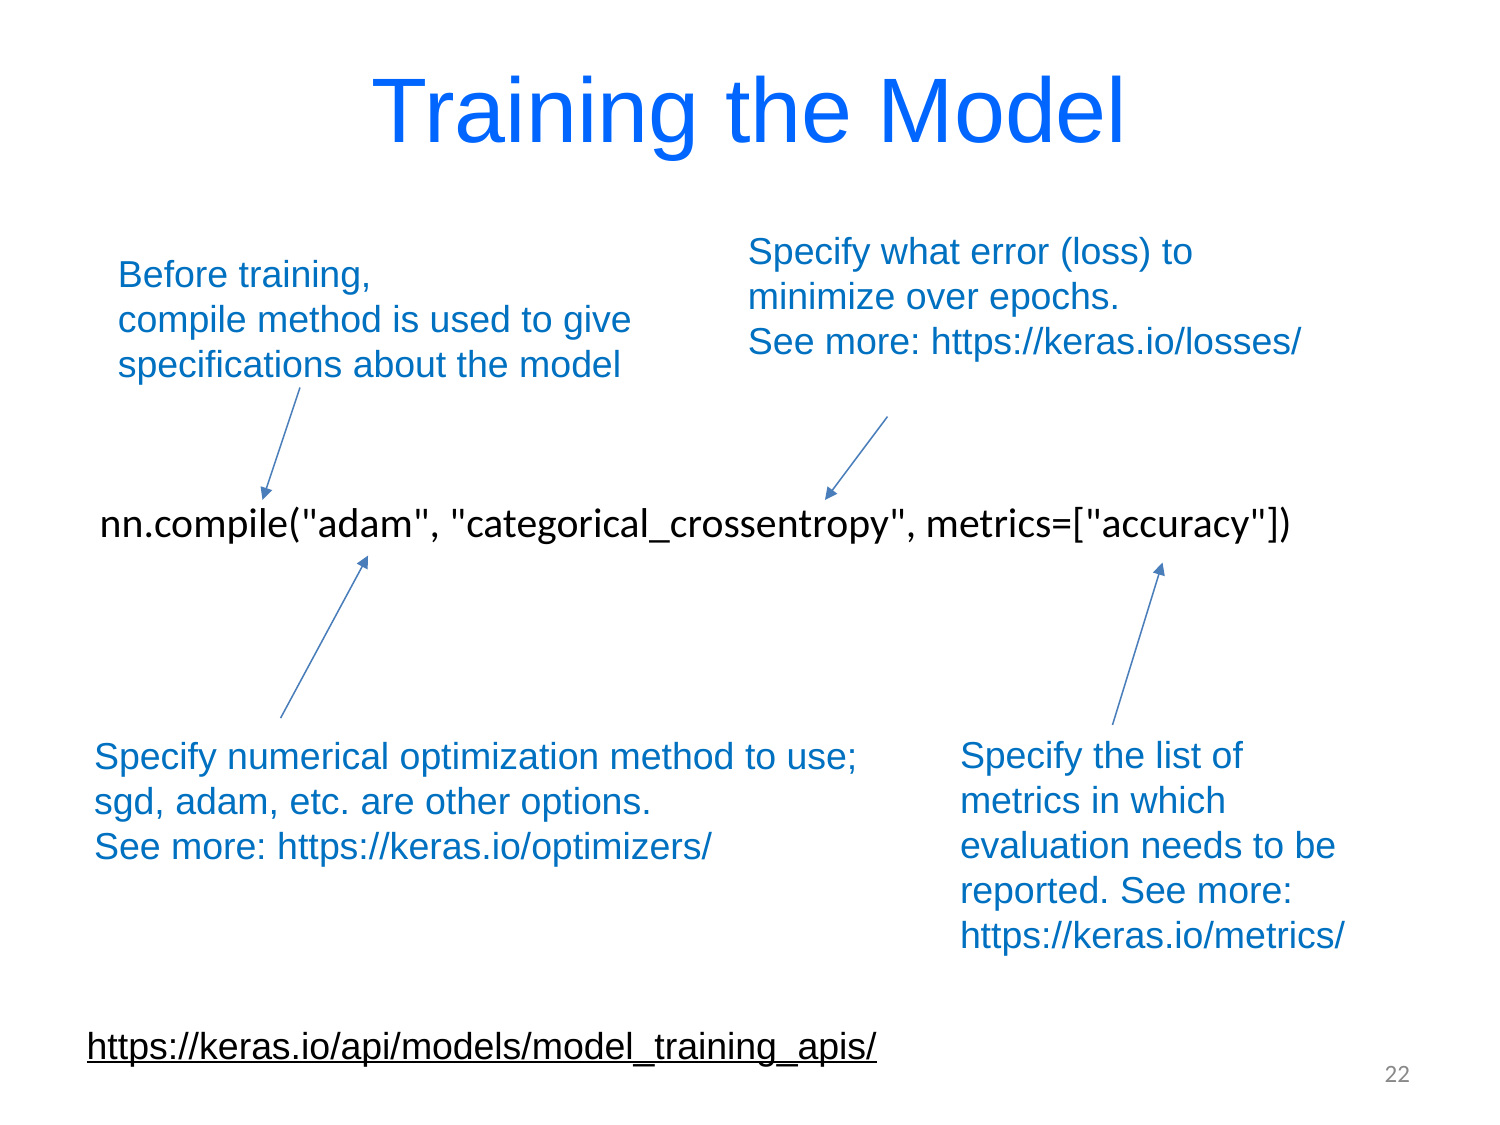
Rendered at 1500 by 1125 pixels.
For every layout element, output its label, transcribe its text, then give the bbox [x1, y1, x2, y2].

text_box Specify numerical optimization method to use; sgd, adam, etc. are other options. See more: https://keras.io/optimizers/ [79, 724, 873, 875]
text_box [1112, 562, 1163, 726]
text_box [280, 555, 369, 719]
text_box https://keras.io/api/models/model_training_apis/ [71, 1014, 942, 1075]
text_box Specify what error (loss) to minimize over epochs. See more: https://keras.io/losses/ [733, 219, 1317, 370]
title Training the Model [75, 12, 1425, 200]
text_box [262, 387, 301, 501]
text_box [824, 416, 888, 501]
text_box Before training, compile method is used to give specifications about the model [103, 242, 658, 393]
slide_number 22 [1074, 1042, 1425, 1103]
text_box Specify the list of metrics in which evaluation needs to be reported. See more: https://keras.io/metrics/ [945, 723, 1421, 964]
list nn.compile("adam", "categorical_crossentropy", metrics=["accuracy"]) [75, 224, 1425, 1075]
